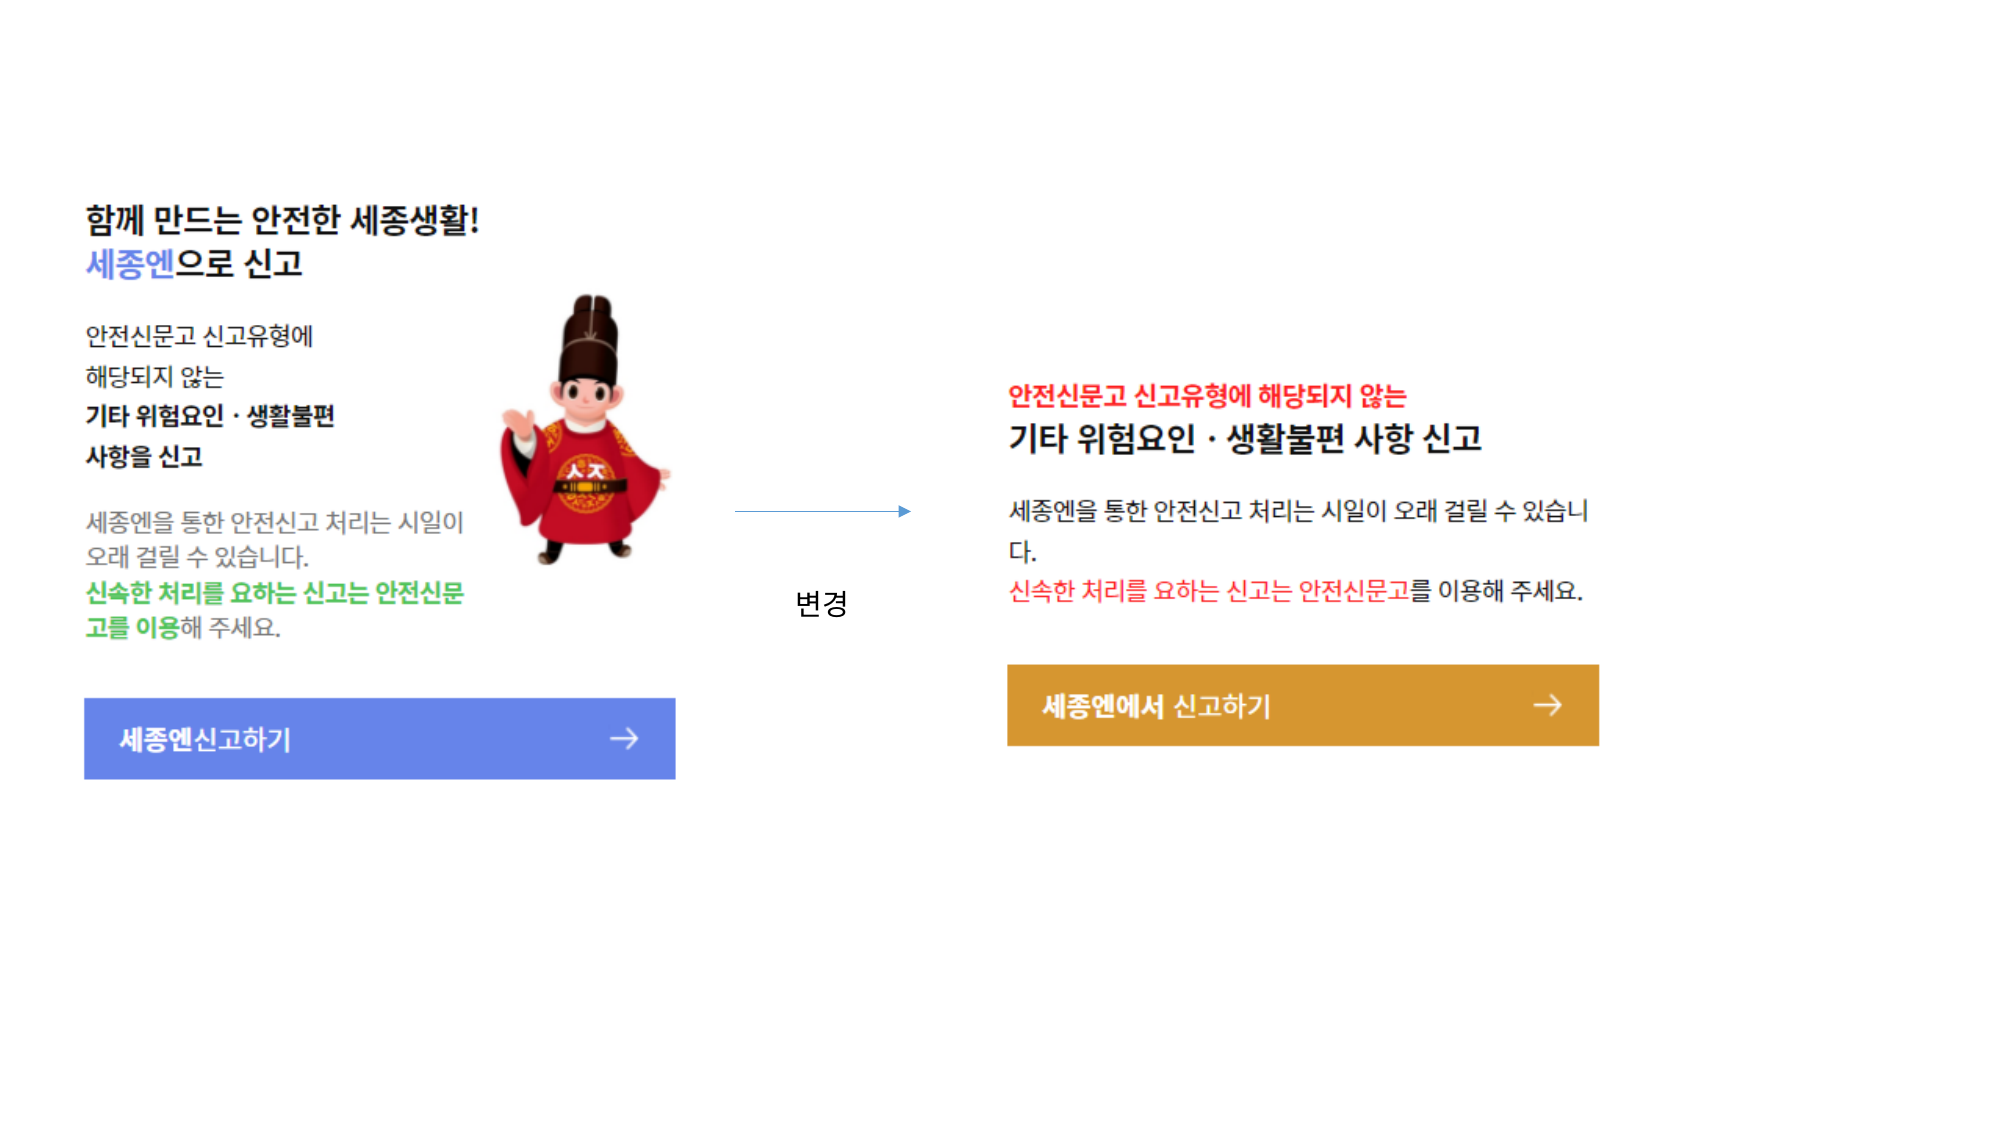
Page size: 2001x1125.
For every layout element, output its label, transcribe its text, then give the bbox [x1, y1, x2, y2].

text_box 변경 [781, 579, 865, 629]
picture [61, 158, 690, 797]
picture [981, 328, 1612, 762]
